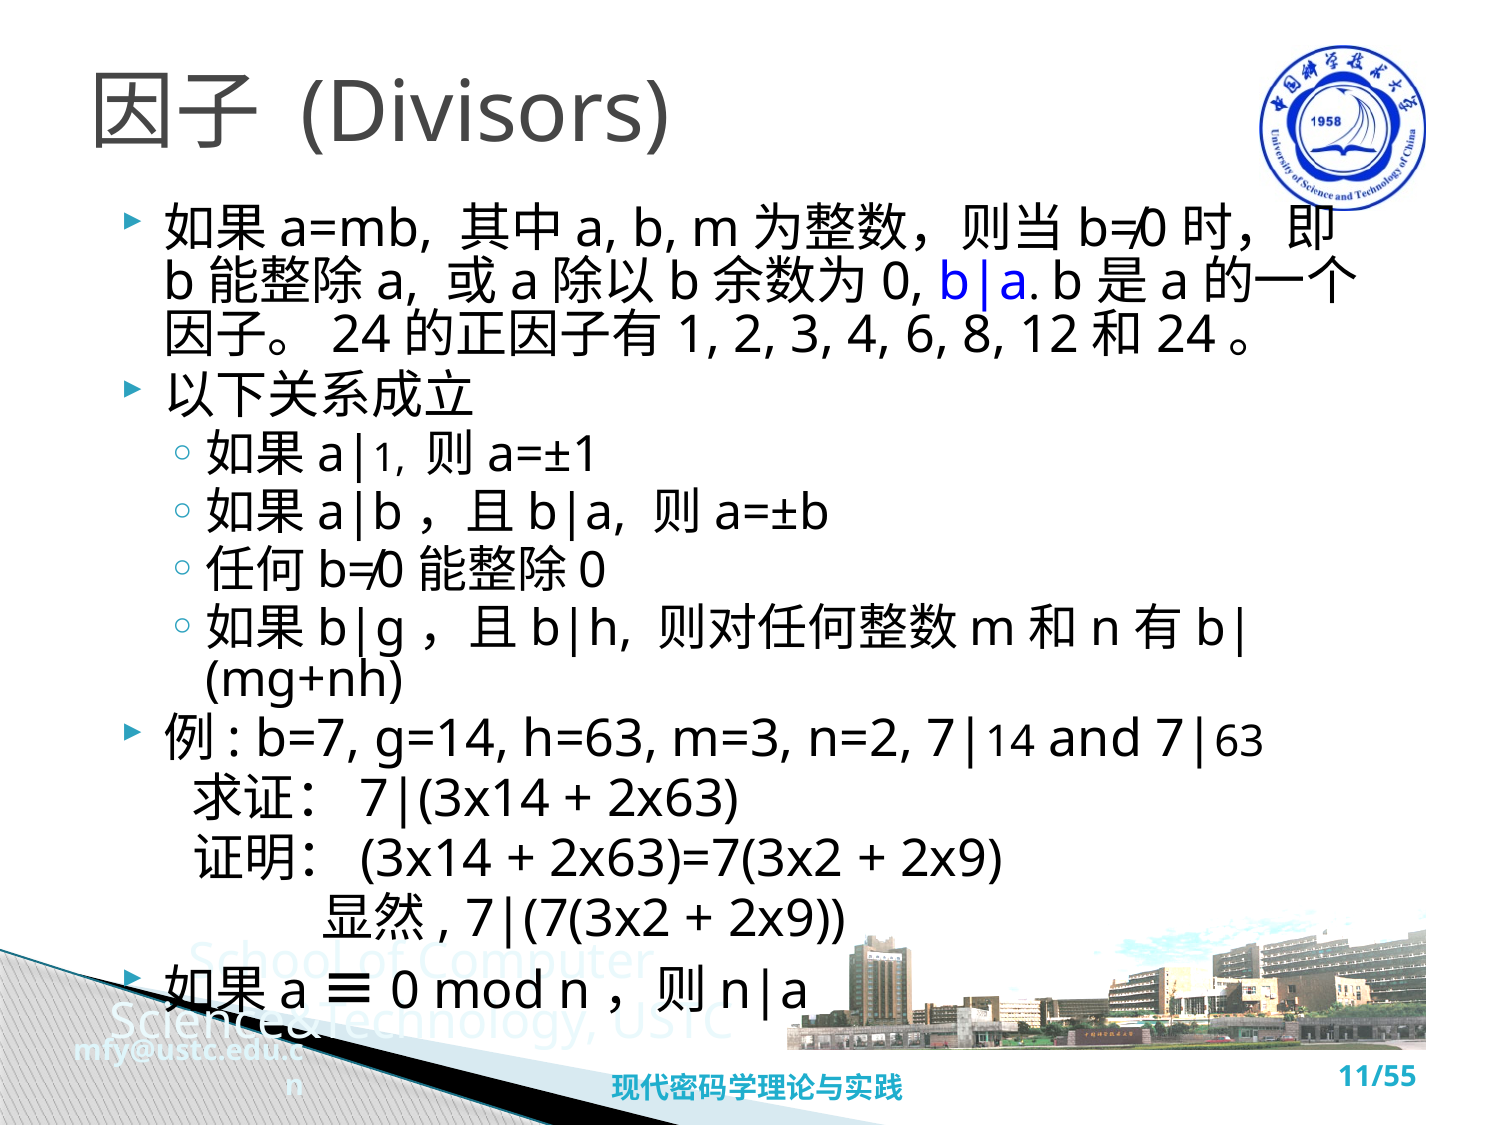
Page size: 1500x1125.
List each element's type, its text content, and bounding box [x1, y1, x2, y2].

list 如果a=mb, 其中a, b, m为整数，则当b≠0时，即b能整除a, 或a除以b余数为0, b|a. b是a的一个因子。24的正因子有1, 2, 3, 4, 6, 8, 12和24。 以下关系成立 如果a|1, 则a=±1 如果a|b，且b|a, 则a=±b 任何b≠0能整除0 如果b|g，且b|h, 则对任何整数m和n有b|(mg+nh) 例: b=7, g=14, h=63, m=3, n=2, 7|14 and 7|63 求证：7|(3x14 + 2x63) 证明：(3x14 + 2x63)=7(3x2 + 2x9) 显然, 7|(7(3x2 + 2x9)) 如果a ≡ 0 mod n，则n|a [88, 196, 1376, 1047]
title 因子 (Divisors) [75, 42, 1313, 173]
picture [1259, 45, 1426, 211]
title 加法逆元和乘法逆元 [787, 861, 1426, 1050]
